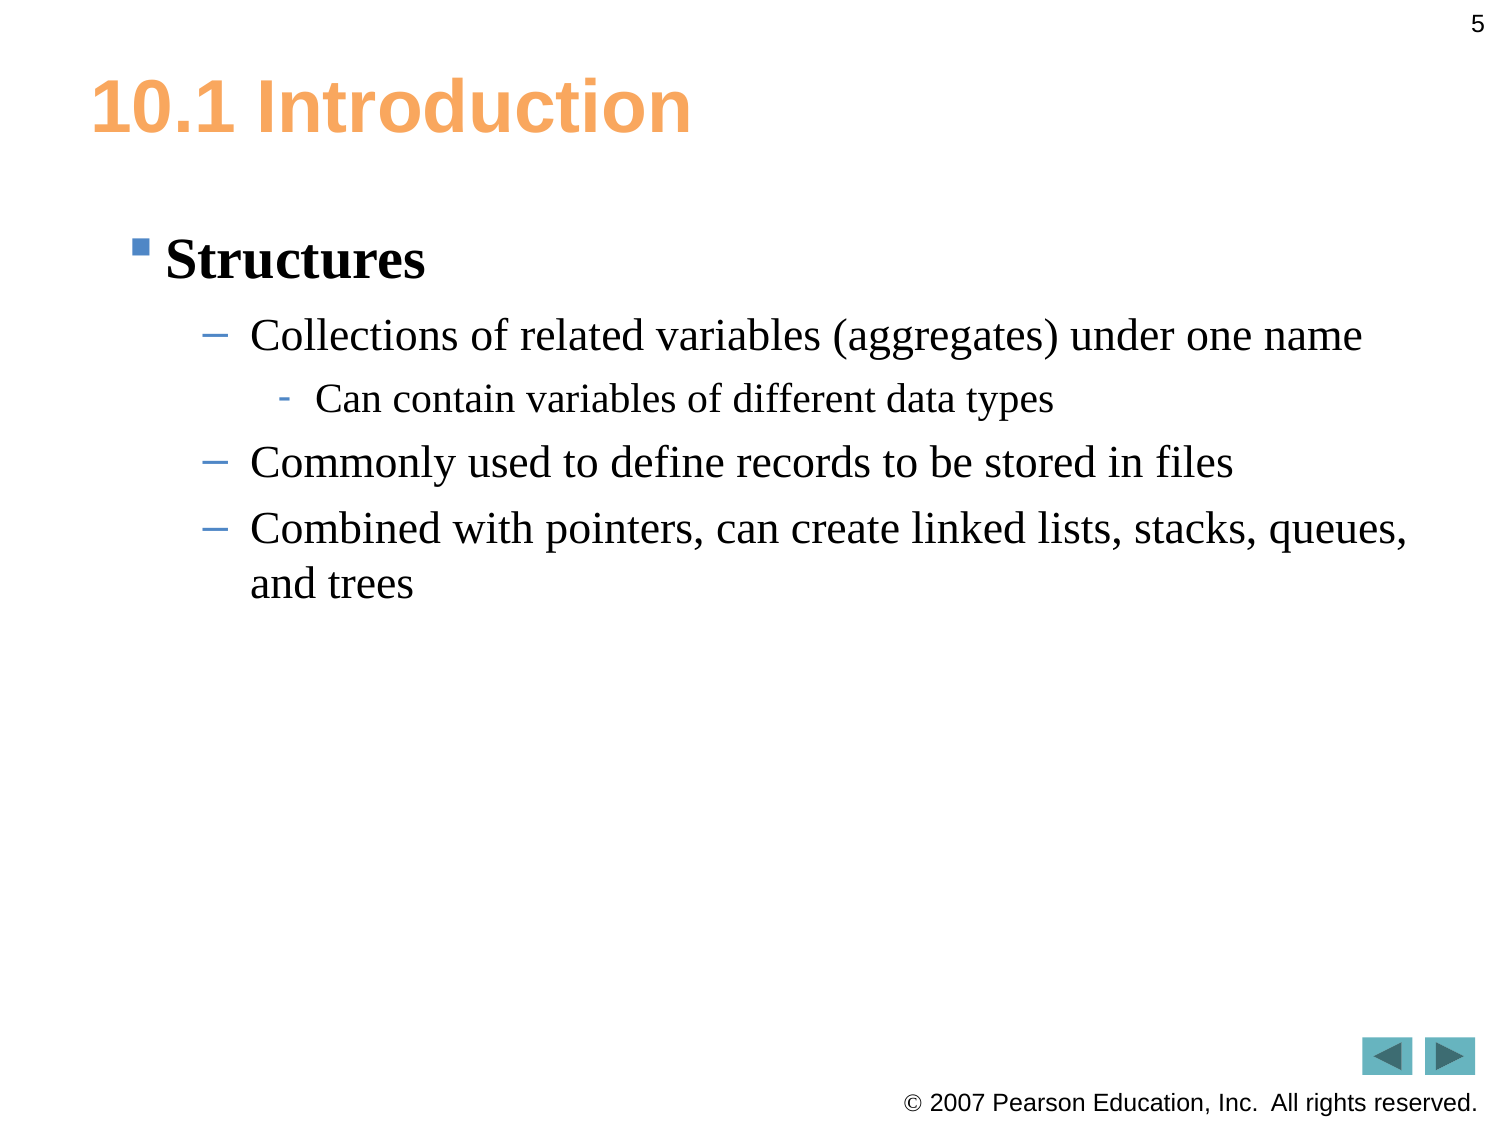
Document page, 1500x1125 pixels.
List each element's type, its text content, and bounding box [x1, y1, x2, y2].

slide_number 5 [1149, 0, 1500, 79]
list Structures Collections of related variables (aggregates) under one name Can contain variables of different data types Commonly used to define records to be stored in files Combined with pointers, can create linked lists, stacks, queues, and trees [112, 212, 1425, 955]
title 10.1 Introduction [75, 12, 1425, 200]
